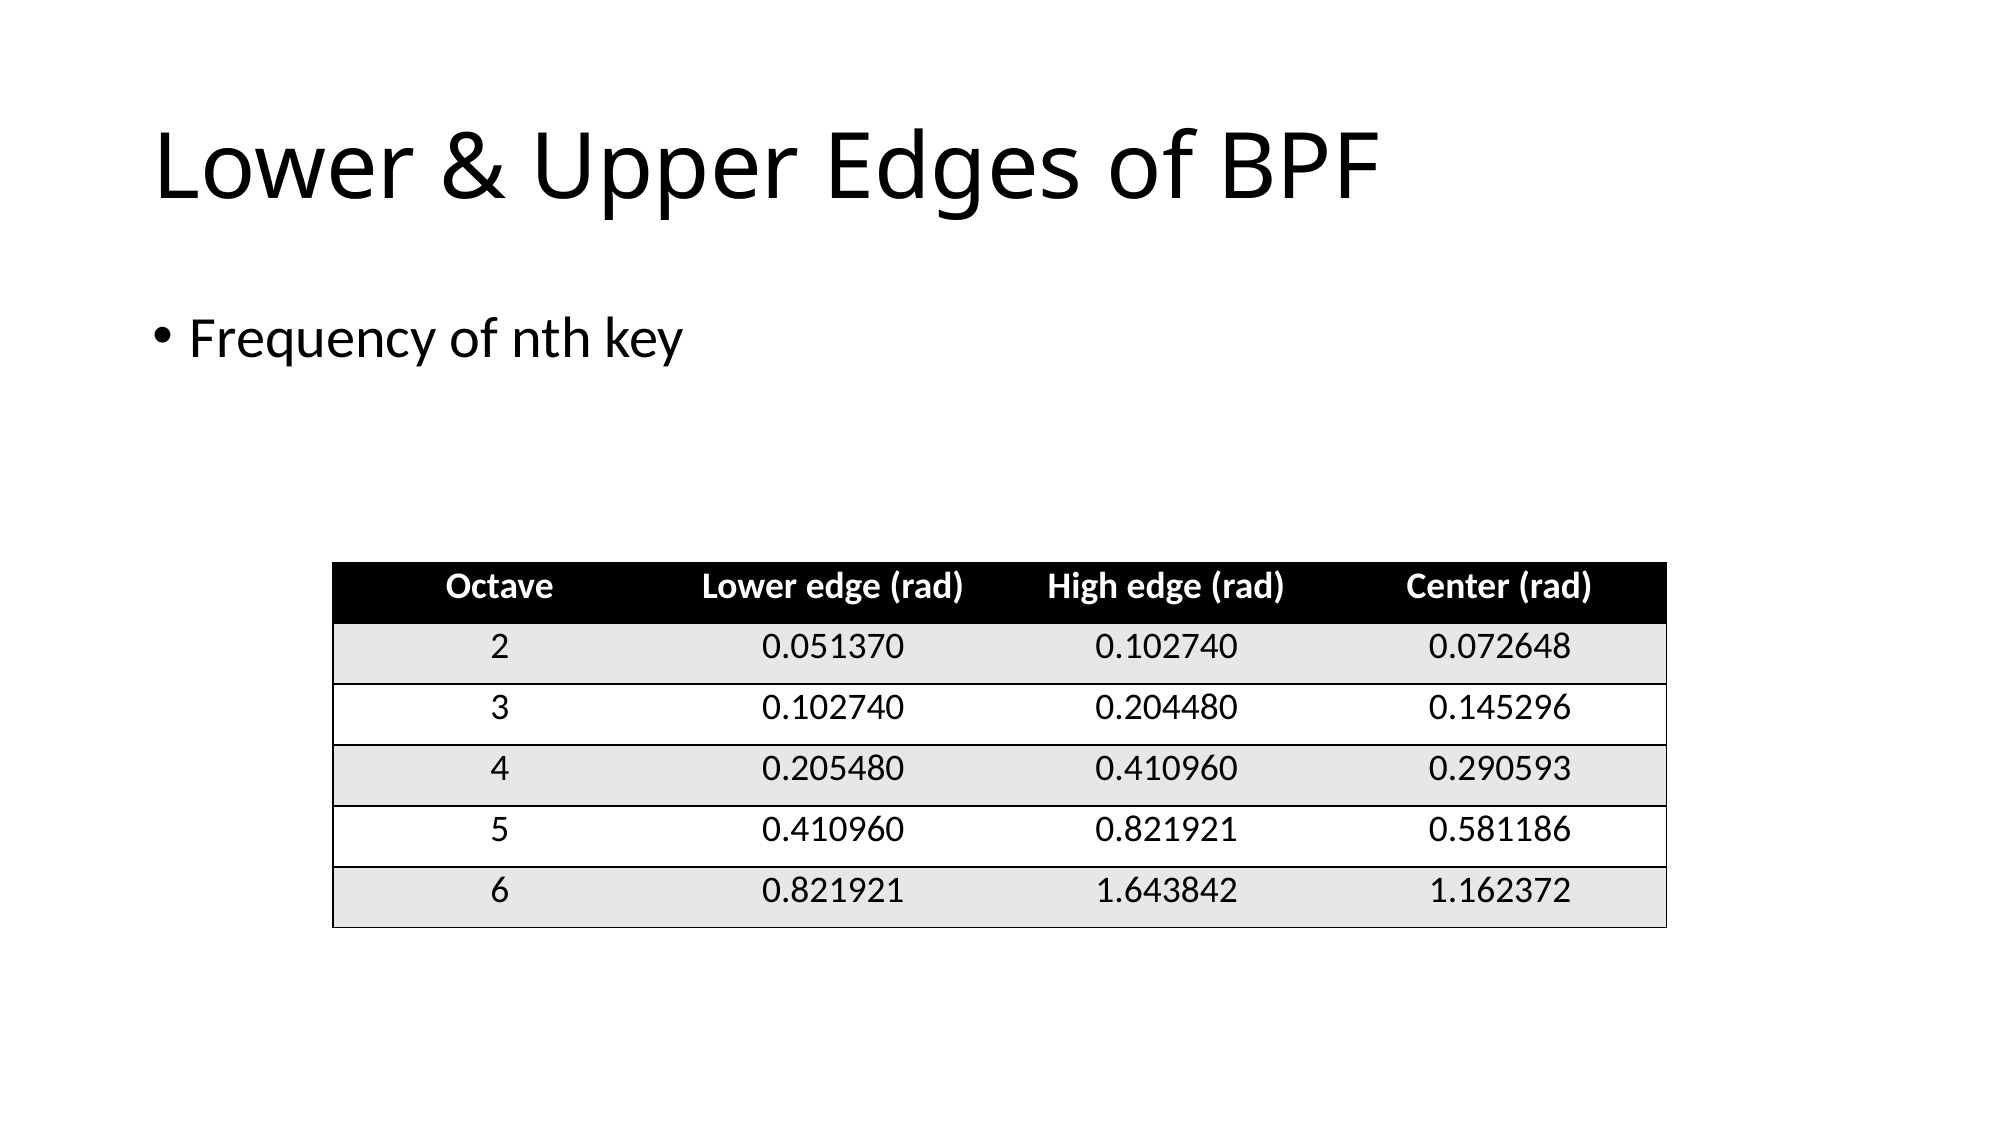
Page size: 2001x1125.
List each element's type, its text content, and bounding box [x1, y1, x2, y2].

table_header Lower edge (rad) [667, 563, 1000, 622]
table_cell 0.102740 [1000, 624, 1333, 683]
table_cell 0.102740 [667, 685, 1000, 744]
table_cell 4 [334, 746, 667, 805]
table_cell 0.072648 [1333, 624, 1666, 683]
table_cell 0.410960 [667, 807, 1000, 866]
table_cell 1.643842 [1000, 868, 1333, 927]
table_header High edge (rad) [1000, 563, 1333, 622]
table_header Octave [334, 563, 667, 622]
table_cell 0.821921 [667, 868, 1000, 927]
title Lower & Upper Edges of BPF [137, 59, 1863, 278]
table_cell 0.204480 [1000, 685, 1333, 744]
table_cell 6 [334, 868, 667, 927]
table_cell 0.145296 [1333, 685, 1666, 744]
table_cell 1.162372 [1333, 868, 1666, 927]
table_cell 0.290593 [1333, 746, 1666, 805]
table_cell 2 [334, 624, 667, 683]
table_header Center (rad) [1333, 563, 1666, 622]
table_cell 0.051370 [667, 624, 1000, 683]
table_cell 0.821921 [1000, 807, 1333, 866]
table_cell 3 [334, 685, 667, 744]
table_cell 0.205480 [667, 746, 1000, 805]
table_cell 5 [334, 807, 667, 866]
table_cell 0.581186 [1333, 807, 1666, 866]
table_cell 0.410960 [1000, 746, 1333, 805]
